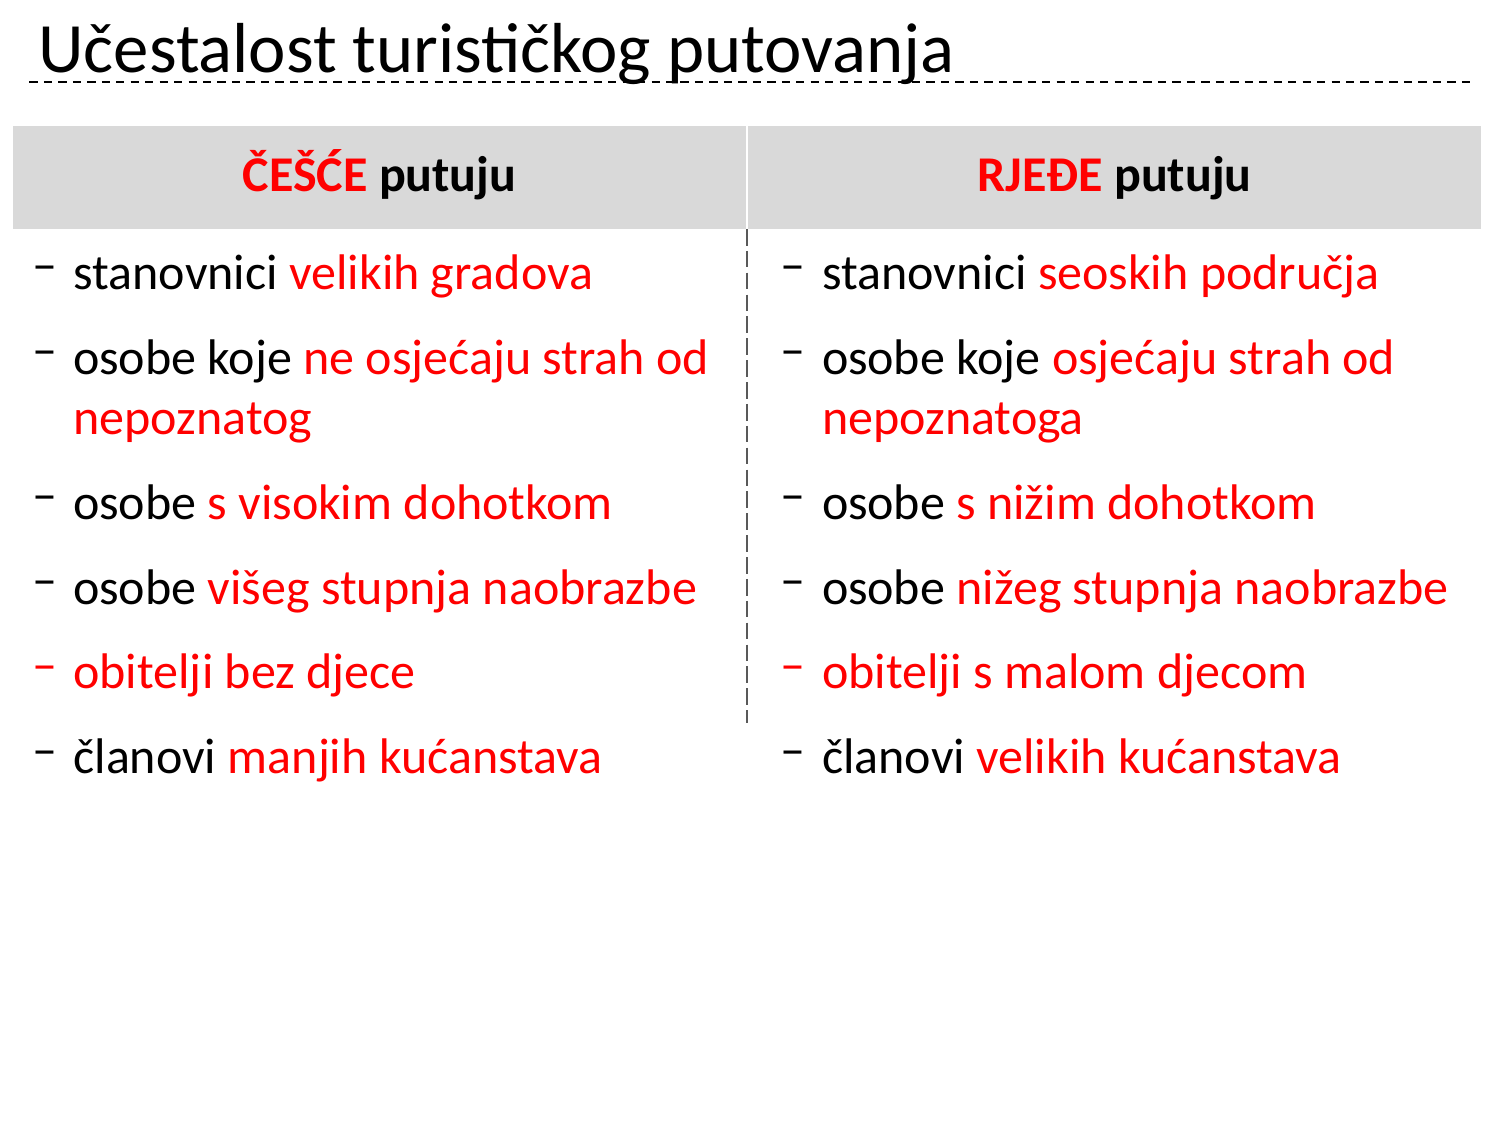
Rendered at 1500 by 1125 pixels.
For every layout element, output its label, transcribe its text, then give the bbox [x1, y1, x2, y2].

text_box stanovnici velikih gradova osobe koje ne osjećaju strah od nepoznatog osobe s visokim dohotkom osobe višeg stupnja naobrazbe obitelji bez djece članovi manjih kućanstava [11, 231, 748, 792]
table_header RJEĐE putuju [748, 126, 1481, 229]
title Učestalost turističkog putovanja [23, 0, 1477, 98]
text_box stanovnici seoskih područja osobe koje osjećaju strah od nepoznatoga osobe s nižim dohotkom osobe nižeg stupnja naobrazbe obitelji s malom djecom članovi velikih kućanstava [748, 231, 1499, 792]
table_header ČEŠĆE putuju [13, 126, 746, 229]
